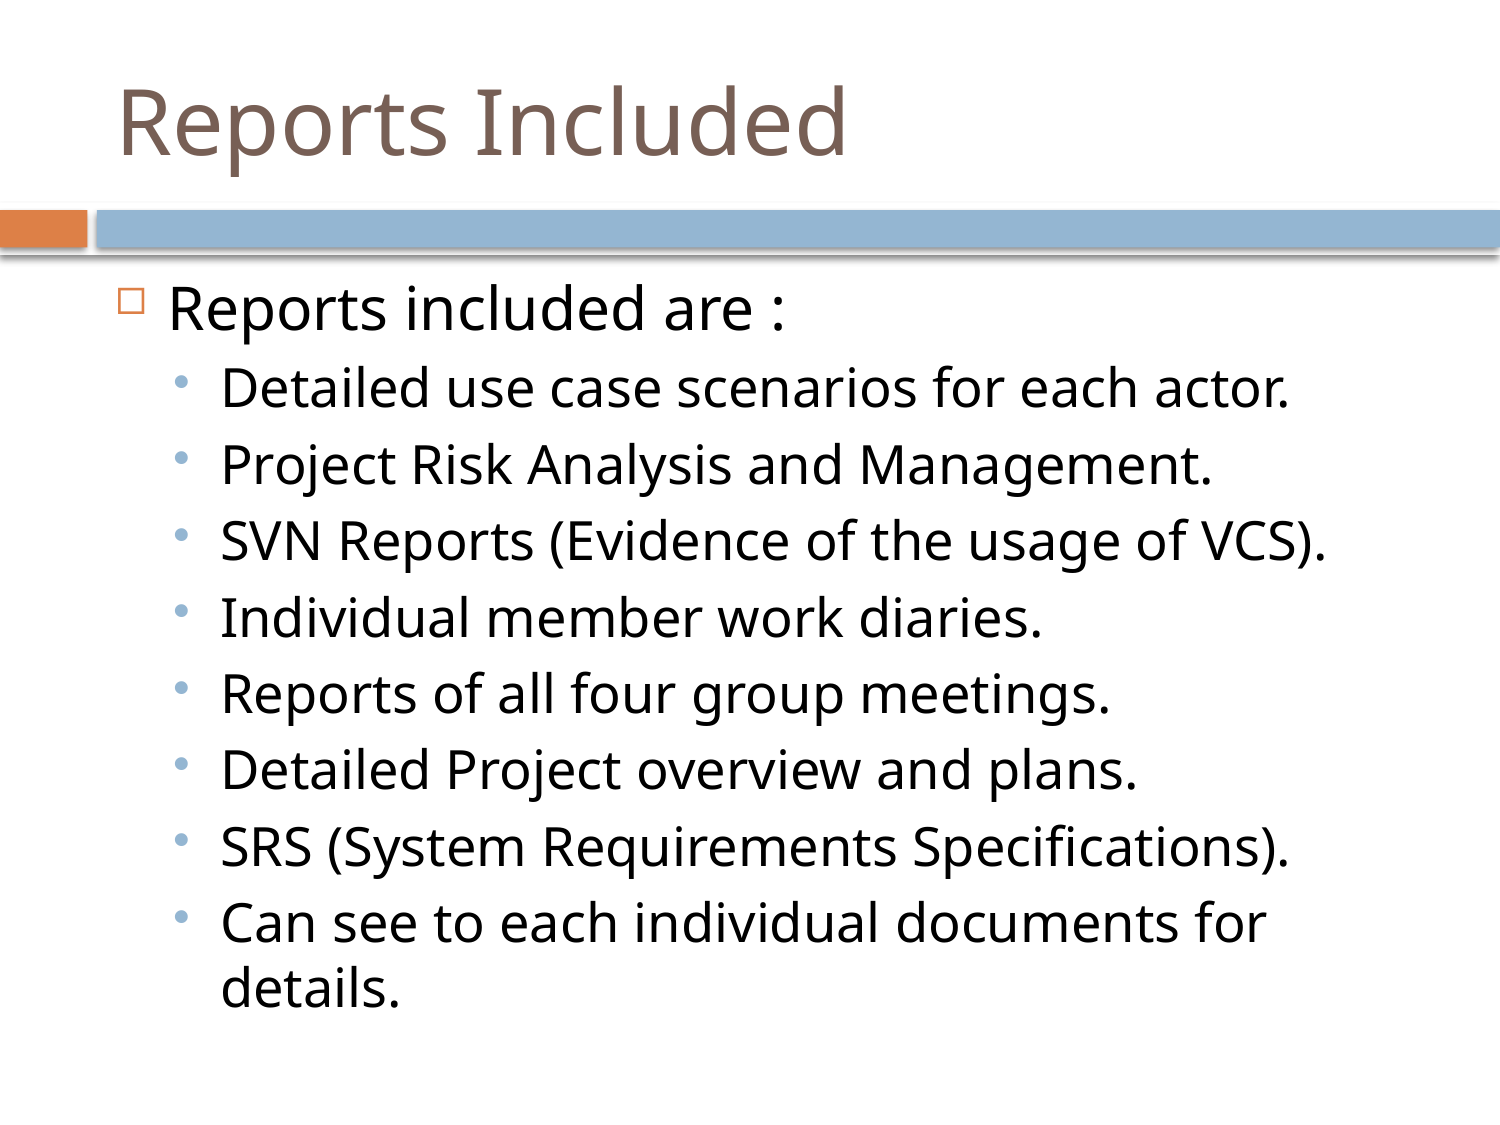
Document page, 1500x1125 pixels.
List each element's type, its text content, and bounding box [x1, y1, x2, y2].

list Reports included are : Detailed use case scenarios for each actor. Project Risk Analysis and Management. SVN Reports (Evidence of the usage of VCS). Individual member work diaries. Reports of all four group meetings. Detailed Project overview and plans. SRS (System Requirements Specifications). Can see to each individual documents for details. [100, 262, 1438, 1000]
title Reports Included [100, 37, 1438, 200]
